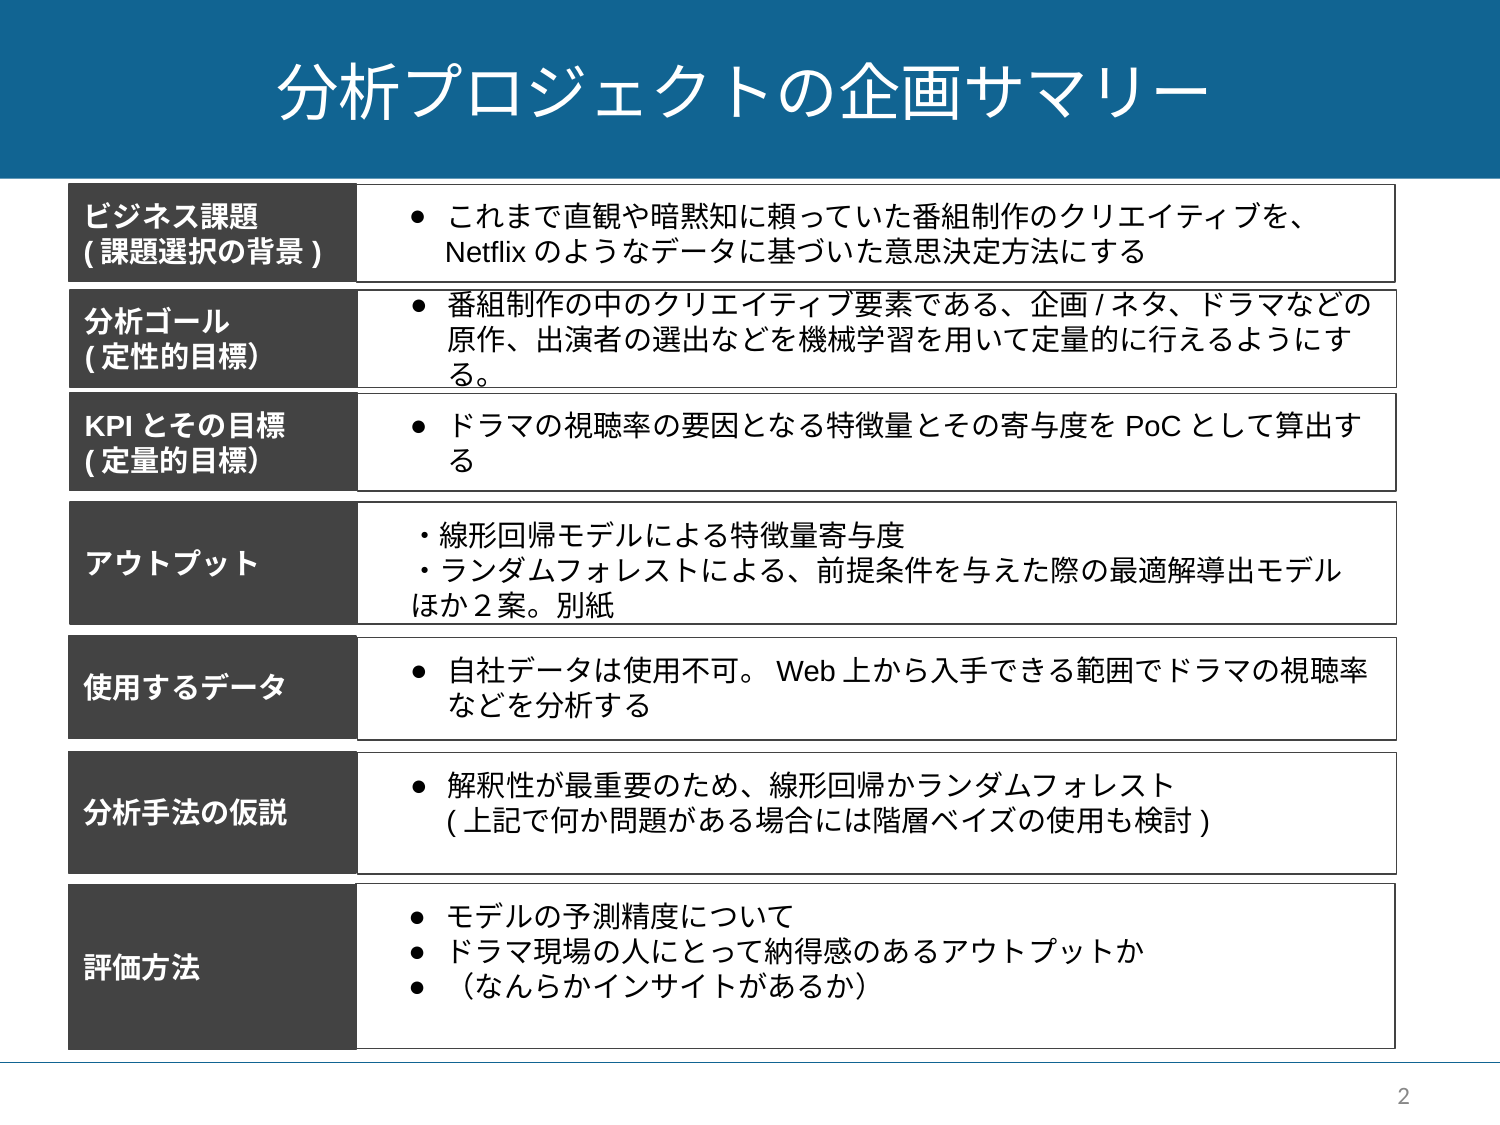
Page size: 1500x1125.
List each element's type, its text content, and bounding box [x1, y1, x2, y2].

text_box 使用するデータ [68, 636, 356, 739]
title 分析プロジェクトの企画サマリー [23, 17, 1467, 164]
slide_number 2 [1074, 1064, 1425, 1125]
text_box アウトプット [70, 501, 357, 625]
text_box 解釈性が最重要のため、線形回帰かランダムフォレスト (上記で何か問題がある場合には階層ベイズの使用も検討) [357, 752, 1397, 874]
text_box 評価方法 [68, 884, 356, 1050]
text_box 自社データは使用不可。Web上から入手できる範囲でドラマの視聴率などを分析する [357, 637, 1397, 740]
text_box モデルの予測精度について ドラマ現場の人にとって納得感のあるアウトプットか （なんらかインサイトがあるか） [355, 883, 1395, 1049]
text_box 分析手法の仮説 [68, 751, 356, 873]
text_box KPIとその目標 (定量的目標） [69, 393, 357, 491]
text_box ・線形回帰モデルによる特徴量寄与度 ・ランダムフォレストによる、前提条件を与えた際の最適解導出モデル ほか２案。別紙 [357, 501, 1397, 625]
text_box これまで直観や暗黙知に頼っていた番組制作のクリエイティブを、 Netflixのようなデータに基づいた意思決定方法にする [356, 184, 1396, 282]
text_box 番組制作の中のクリエイティブ要素である、企画/ネタ、ドラマなどの原作、出演者の選出などを機械学習を用いて定量的に行えるようにする。 [357, 290, 1397, 388]
text_box ビジネス課題 (課題選択の背景) [68, 184, 356, 282]
text_box ドラマの視聴率の要因となる特徴量とその寄与度をPoCとして算出する [357, 393, 1397, 491]
text_box 分析ゴール (定性的目標） [70, 289, 358, 388]
